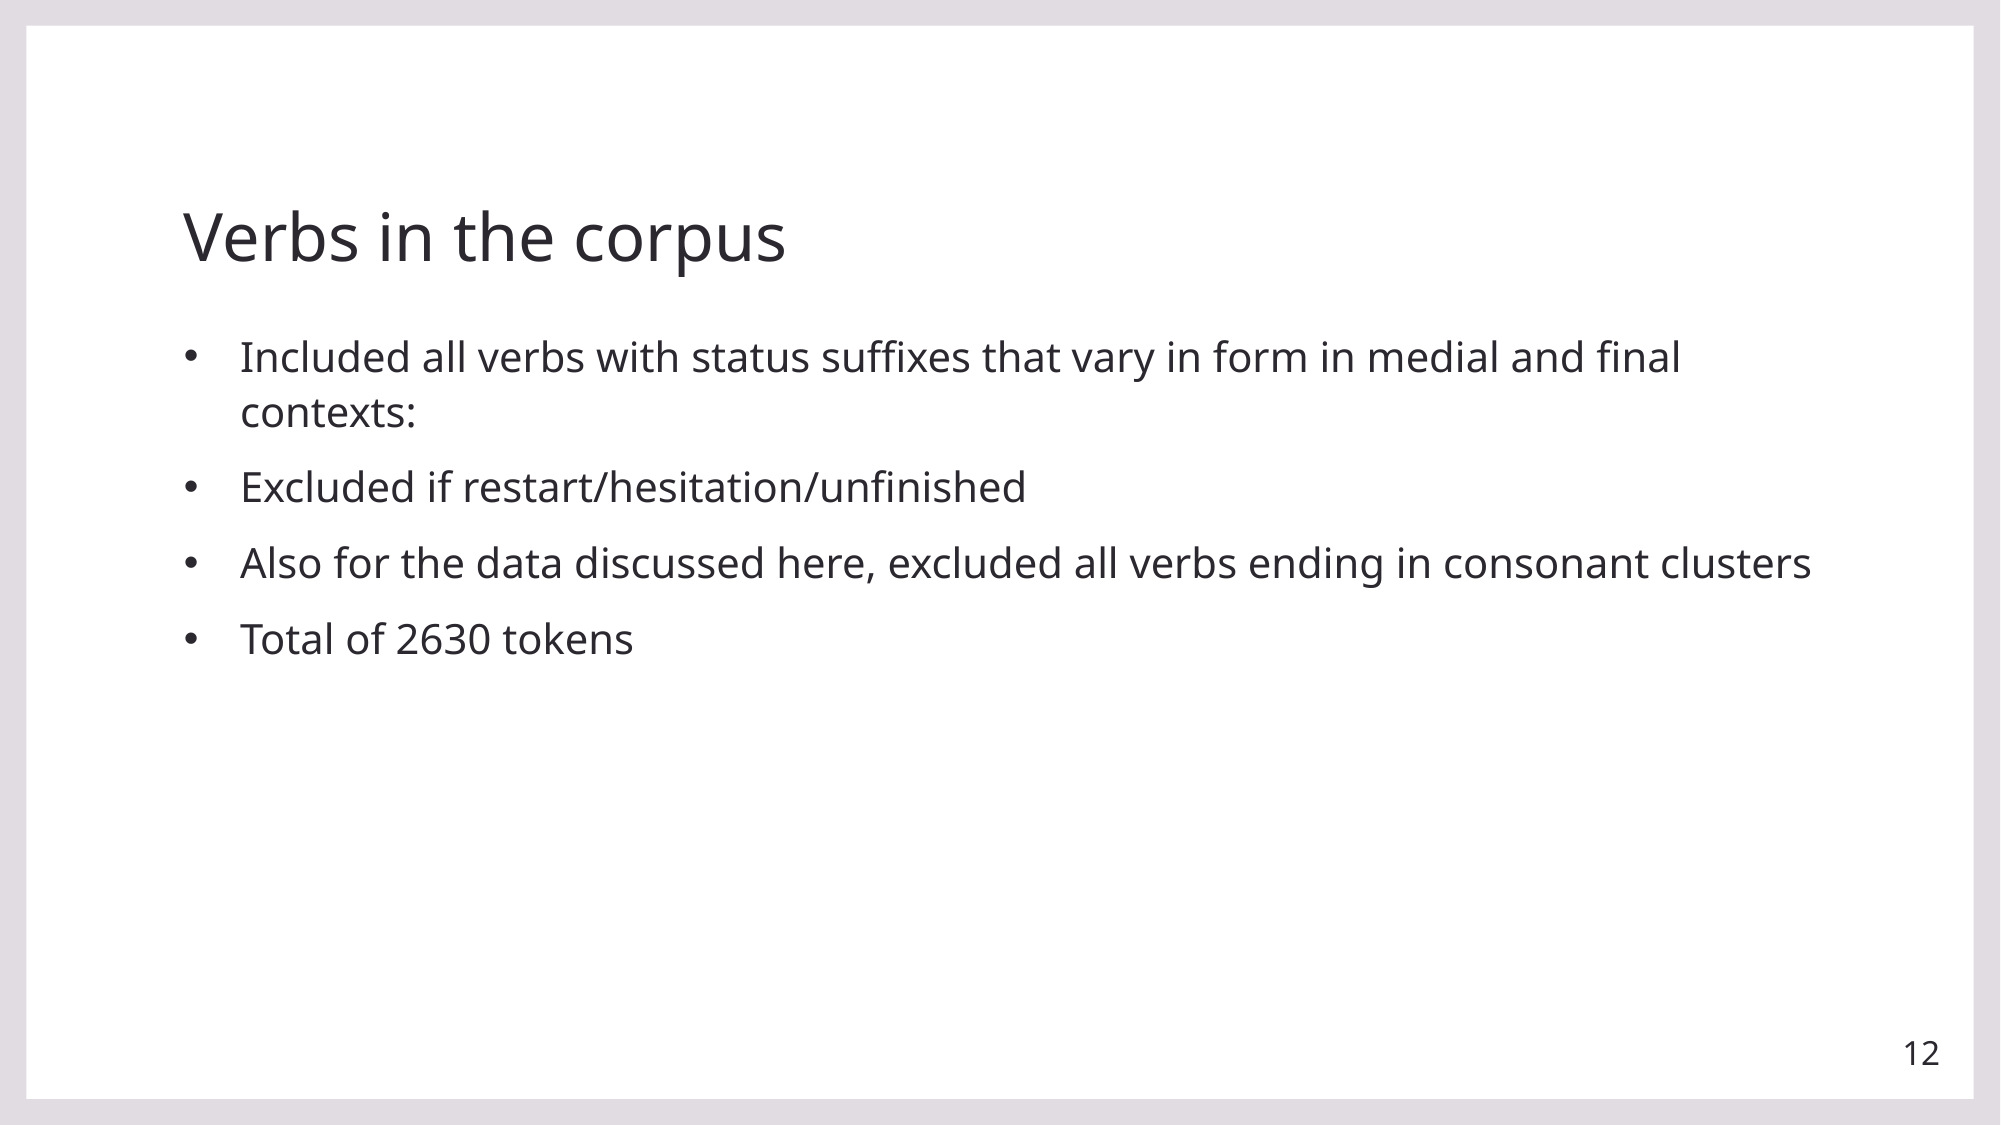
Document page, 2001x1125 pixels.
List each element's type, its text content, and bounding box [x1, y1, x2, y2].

title Verbs in the corpus [168, 70, 1832, 283]
slide_number 12 [1869, 1024, 1956, 1085]
list Included all verbs with status suffixes that vary in form in medial and final contexts: Excluded if restart/hesitation/unfinished Also for the data discussed here, excluded all verbs ending in consonant clusters Total of 2630 tokens [168, 317, 1832, 970]
